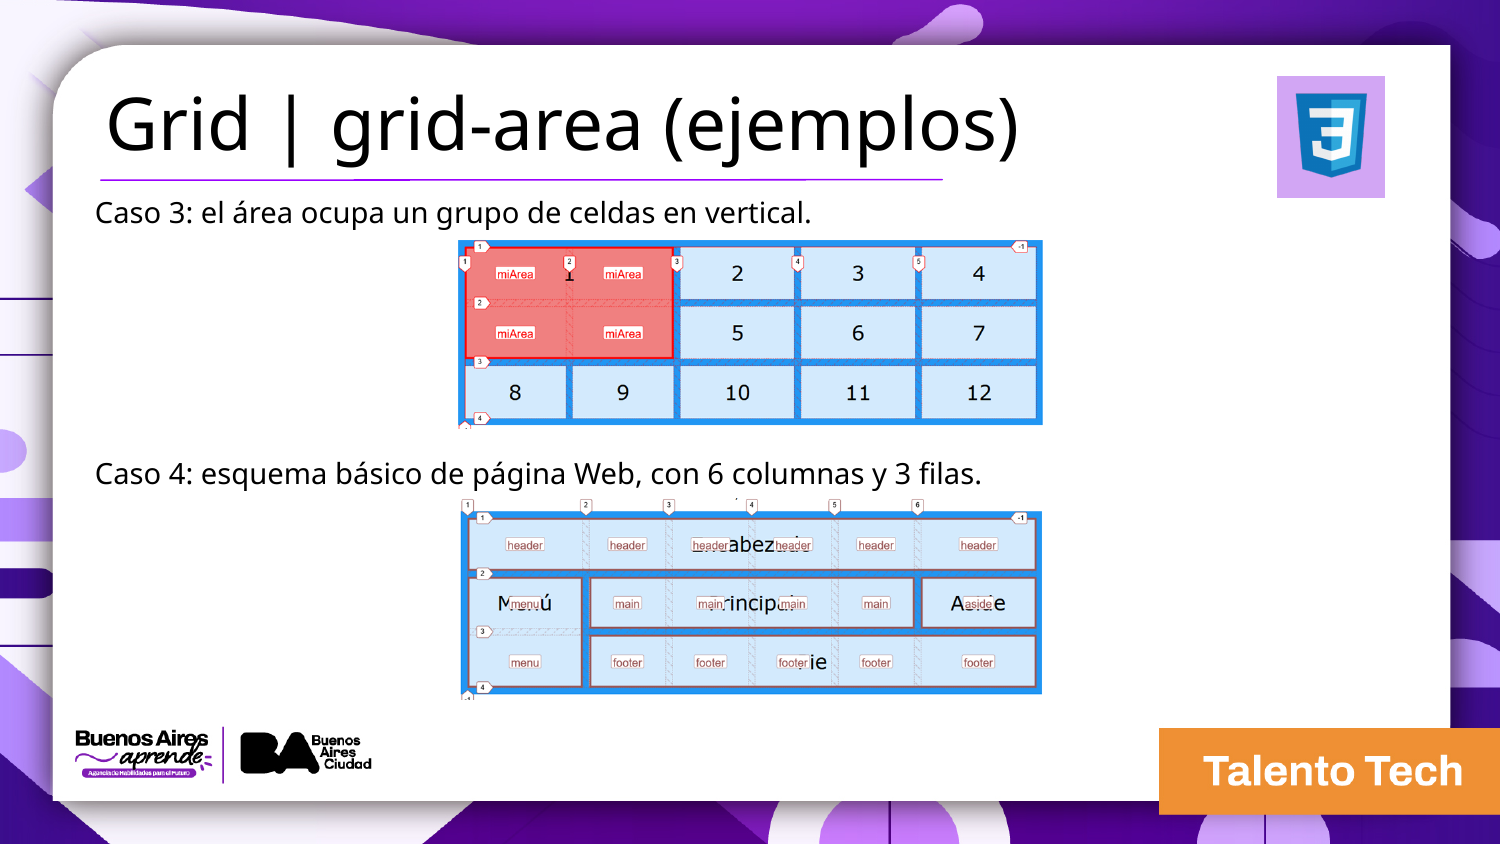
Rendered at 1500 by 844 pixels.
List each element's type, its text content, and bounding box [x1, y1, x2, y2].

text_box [1277, 73, 1386, 199]
text_box Grid | grid-area (ejemplos) [90, 26, 1398, 173]
text_box Caso 4: esquema básico de página Web, con 6 columnas y 3 filas. [79, 434, 1421, 492]
text_box Caso 3: el área ocupa un grupo de celdas en vertical. [79, 173, 1421, 231]
picture [0, 0, 1500, 844]
